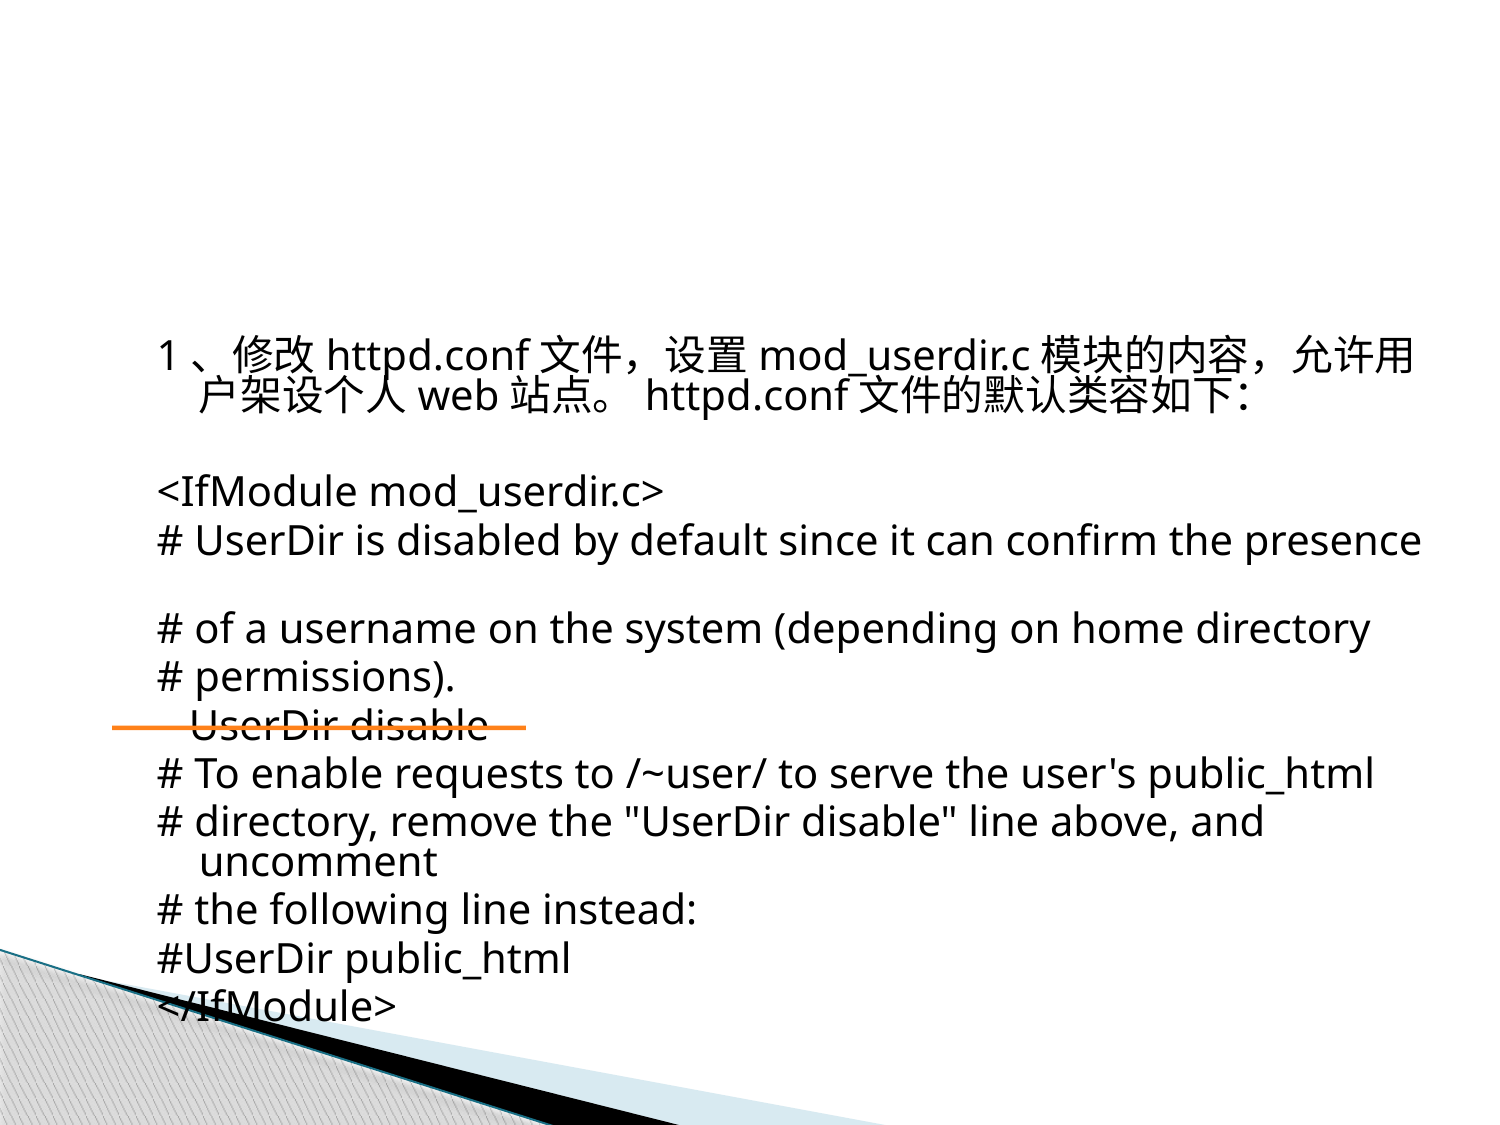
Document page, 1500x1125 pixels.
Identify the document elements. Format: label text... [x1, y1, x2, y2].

list 1、修改httpd.conf文件，设置mod_userdir.c模块的内容，允许用户架设个人web站点。httpd.conf文件的默认类容如下： <IfModule mod_userdir.c> # UserDir is disabled by default since it can confirm the presence # of a username on the system (depending on home directory # permissions). UserDir disable # To enable requests to /~user/ to serve the user's public_html # directory, remove the "UserDir disable" line above, and uncomment # the following line instead: #UserDir public_html </IfModule> [123, 331, 1469, 1083]
